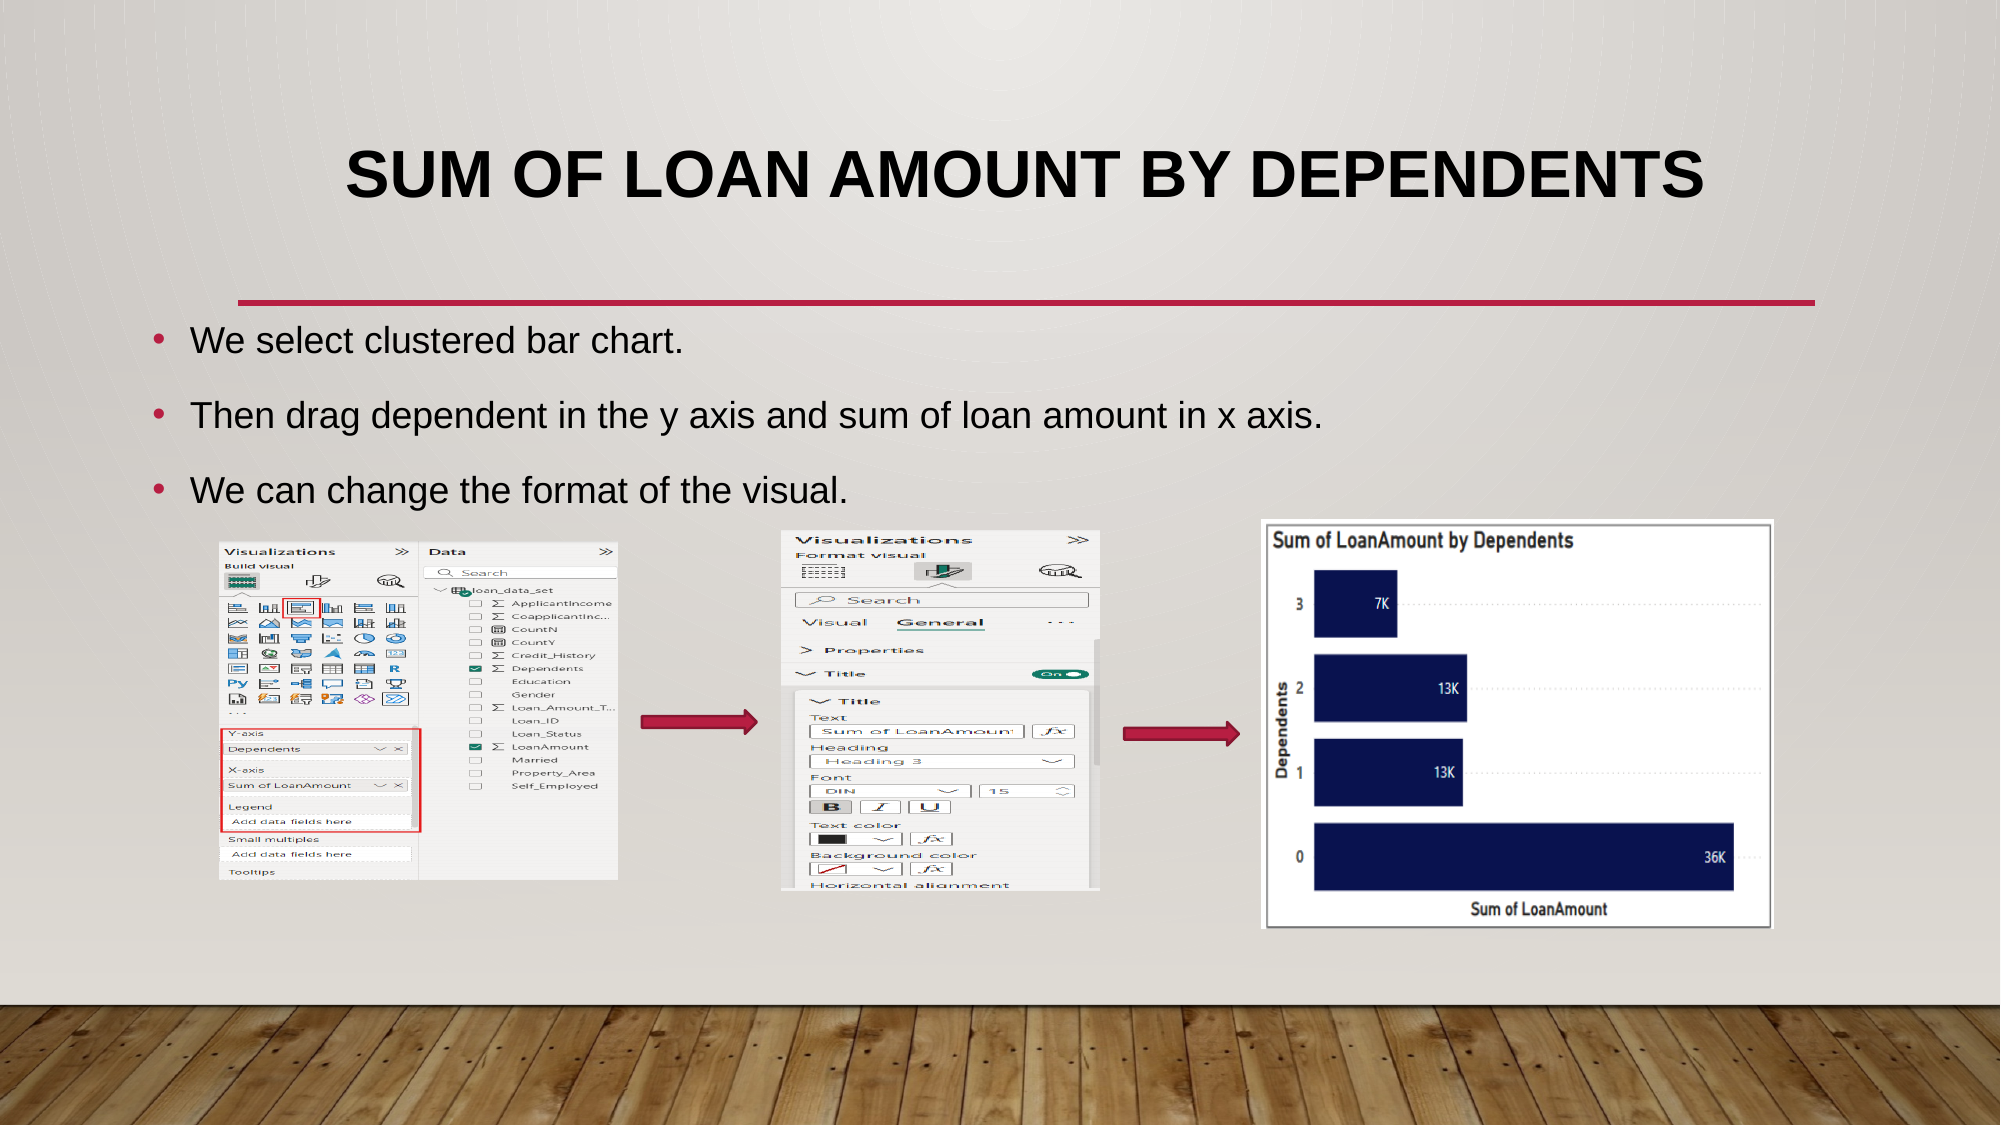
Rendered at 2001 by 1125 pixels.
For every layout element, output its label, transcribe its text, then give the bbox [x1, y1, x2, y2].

picture [0, 1005, 2000, 1125]
title SUM OF LOAN AMOUNT BY DEPENDENTS [238, 131, 1814, 299]
picture [1261, 519, 1775, 929]
list We select clustered bar chart. Then drag dependent in the y axis and sum of loan amount in x axis. We can change the format of the visual. [137, 299, 1896, 1066]
text_box [1122, 720, 1240, 747]
picture [219, 540, 618, 880]
text_box [640, 709, 758, 735]
picture [780, 529, 1100, 891]
